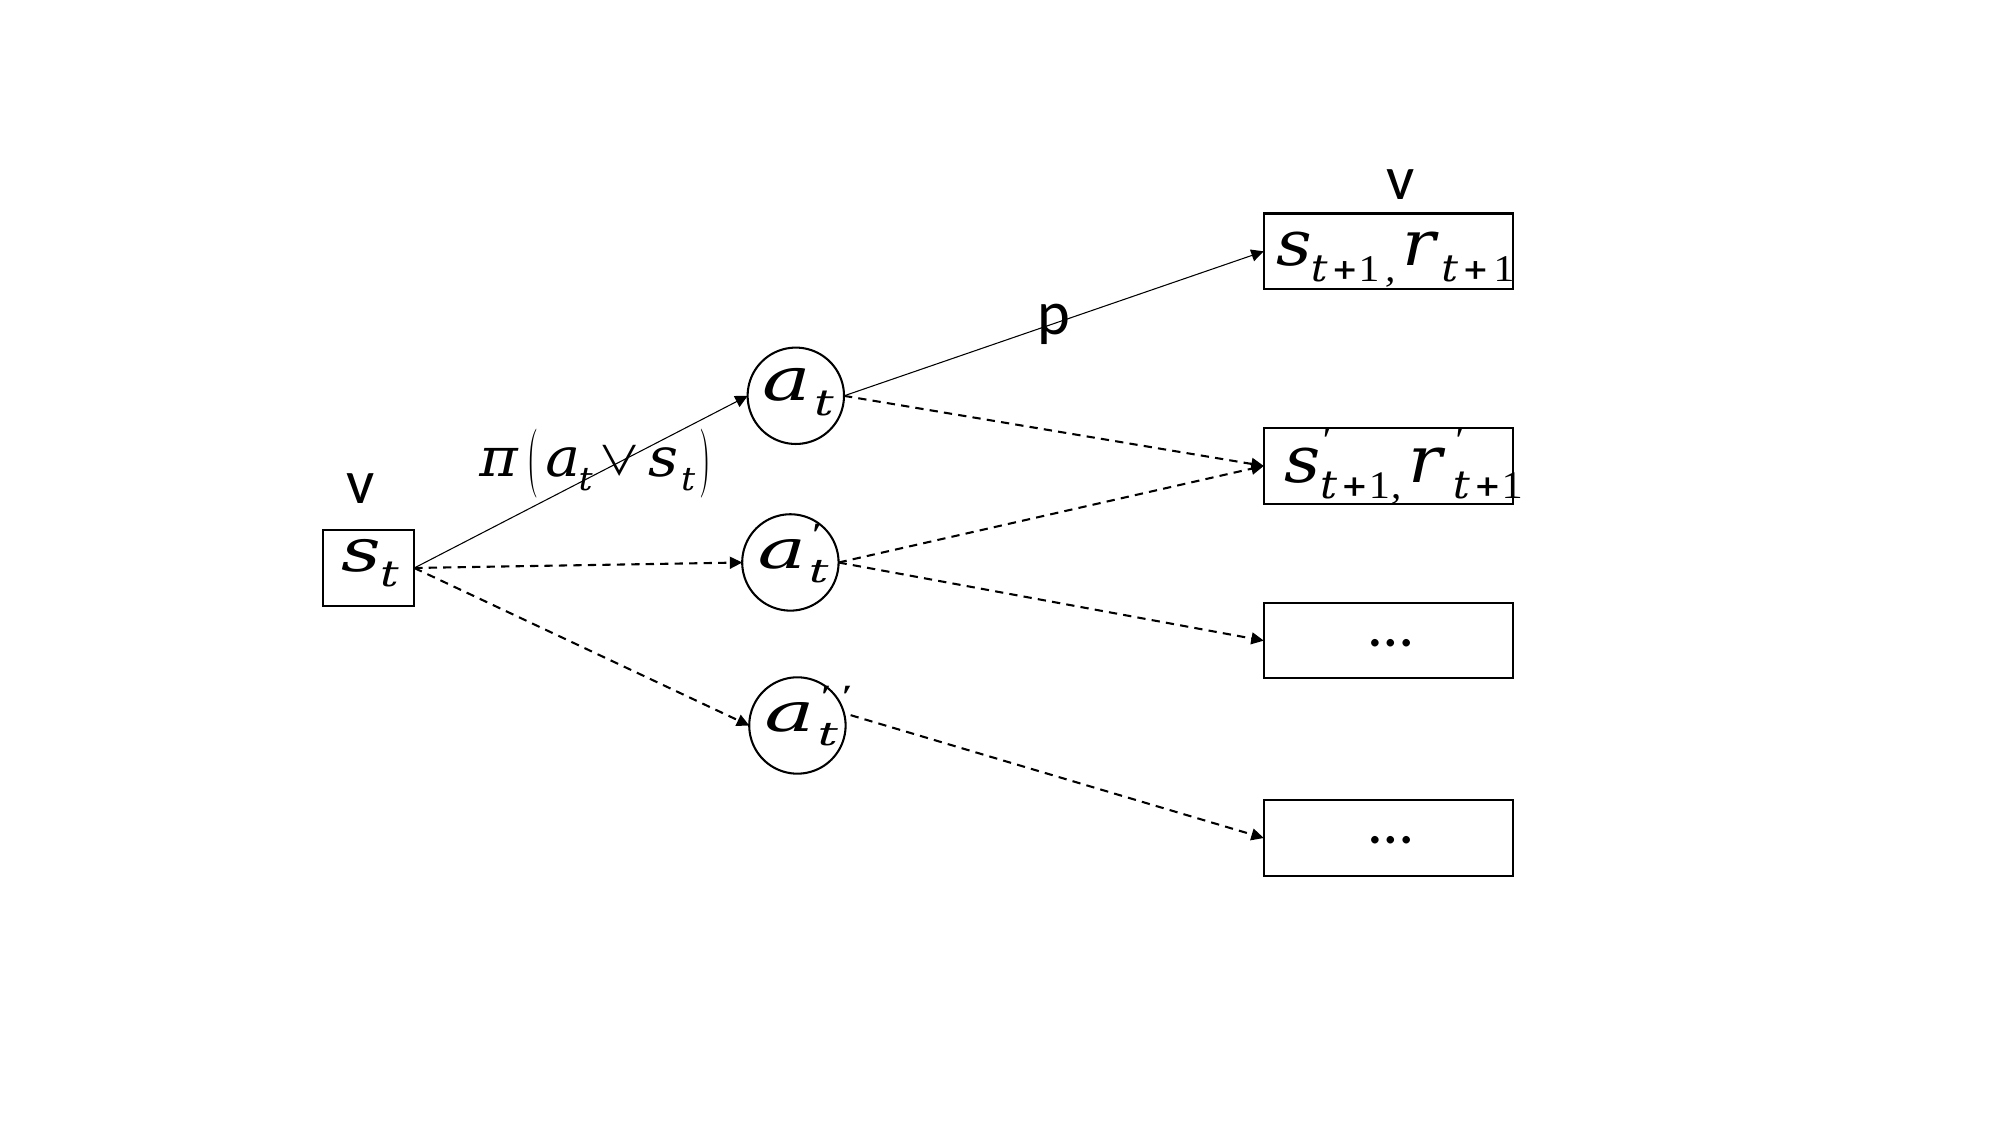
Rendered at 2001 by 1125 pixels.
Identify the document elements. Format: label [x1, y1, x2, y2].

text_box [1263, 780, 1513, 876]
text_box [1263, 583, 1513, 679]
text_box [414, 568, 750, 726]
text_box [843, 395, 1264, 465]
text_box [850, 715, 1264, 838]
text_box [414, 562, 743, 568]
text_box [749, 677, 851, 774]
text_box [323, 518, 414, 606]
text_box [1263, 210, 1513, 290]
text_box [747, 347, 843, 444]
text_box [414, 395, 748, 562]
text_box [838, 562, 1264, 641]
text_box [838, 465, 1264, 562]
text_box [843, 251, 1264, 395]
text_box [1264, 417, 1522, 508]
text_box [742, 514, 838, 611]
